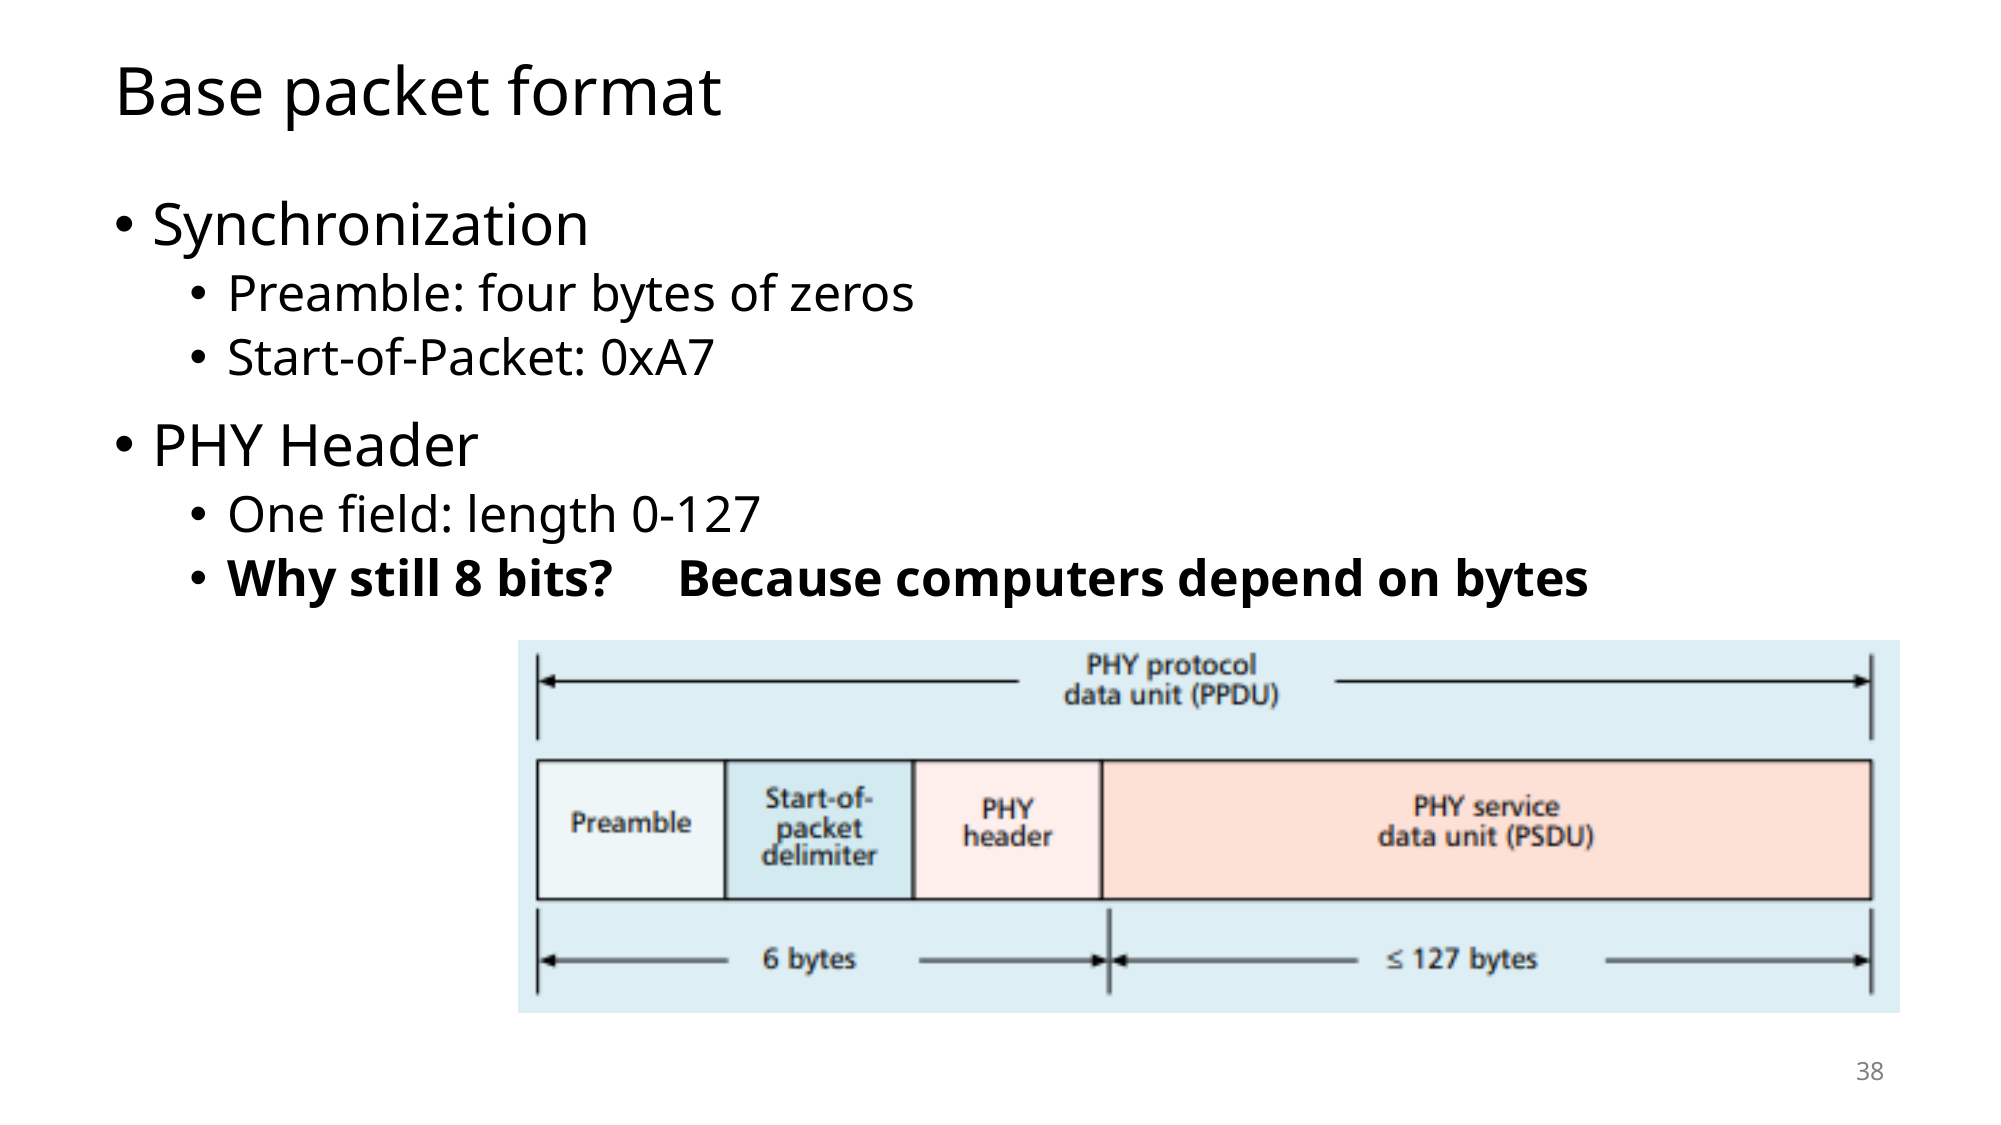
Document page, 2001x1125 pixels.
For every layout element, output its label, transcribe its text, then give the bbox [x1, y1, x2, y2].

picture [518, 640, 1900, 1013]
slide_number 38 [1749, 1042, 1900, 1103]
title Base packet format [99, 37, 1900, 150]
list Synchronization Preamble: four bytes of zeros Start-of-Packet: 0xA7 PHY Header One field: length 0-127 Why still 8 bits? Because computers depend on bytes [99, 187, 1900, 1013]
